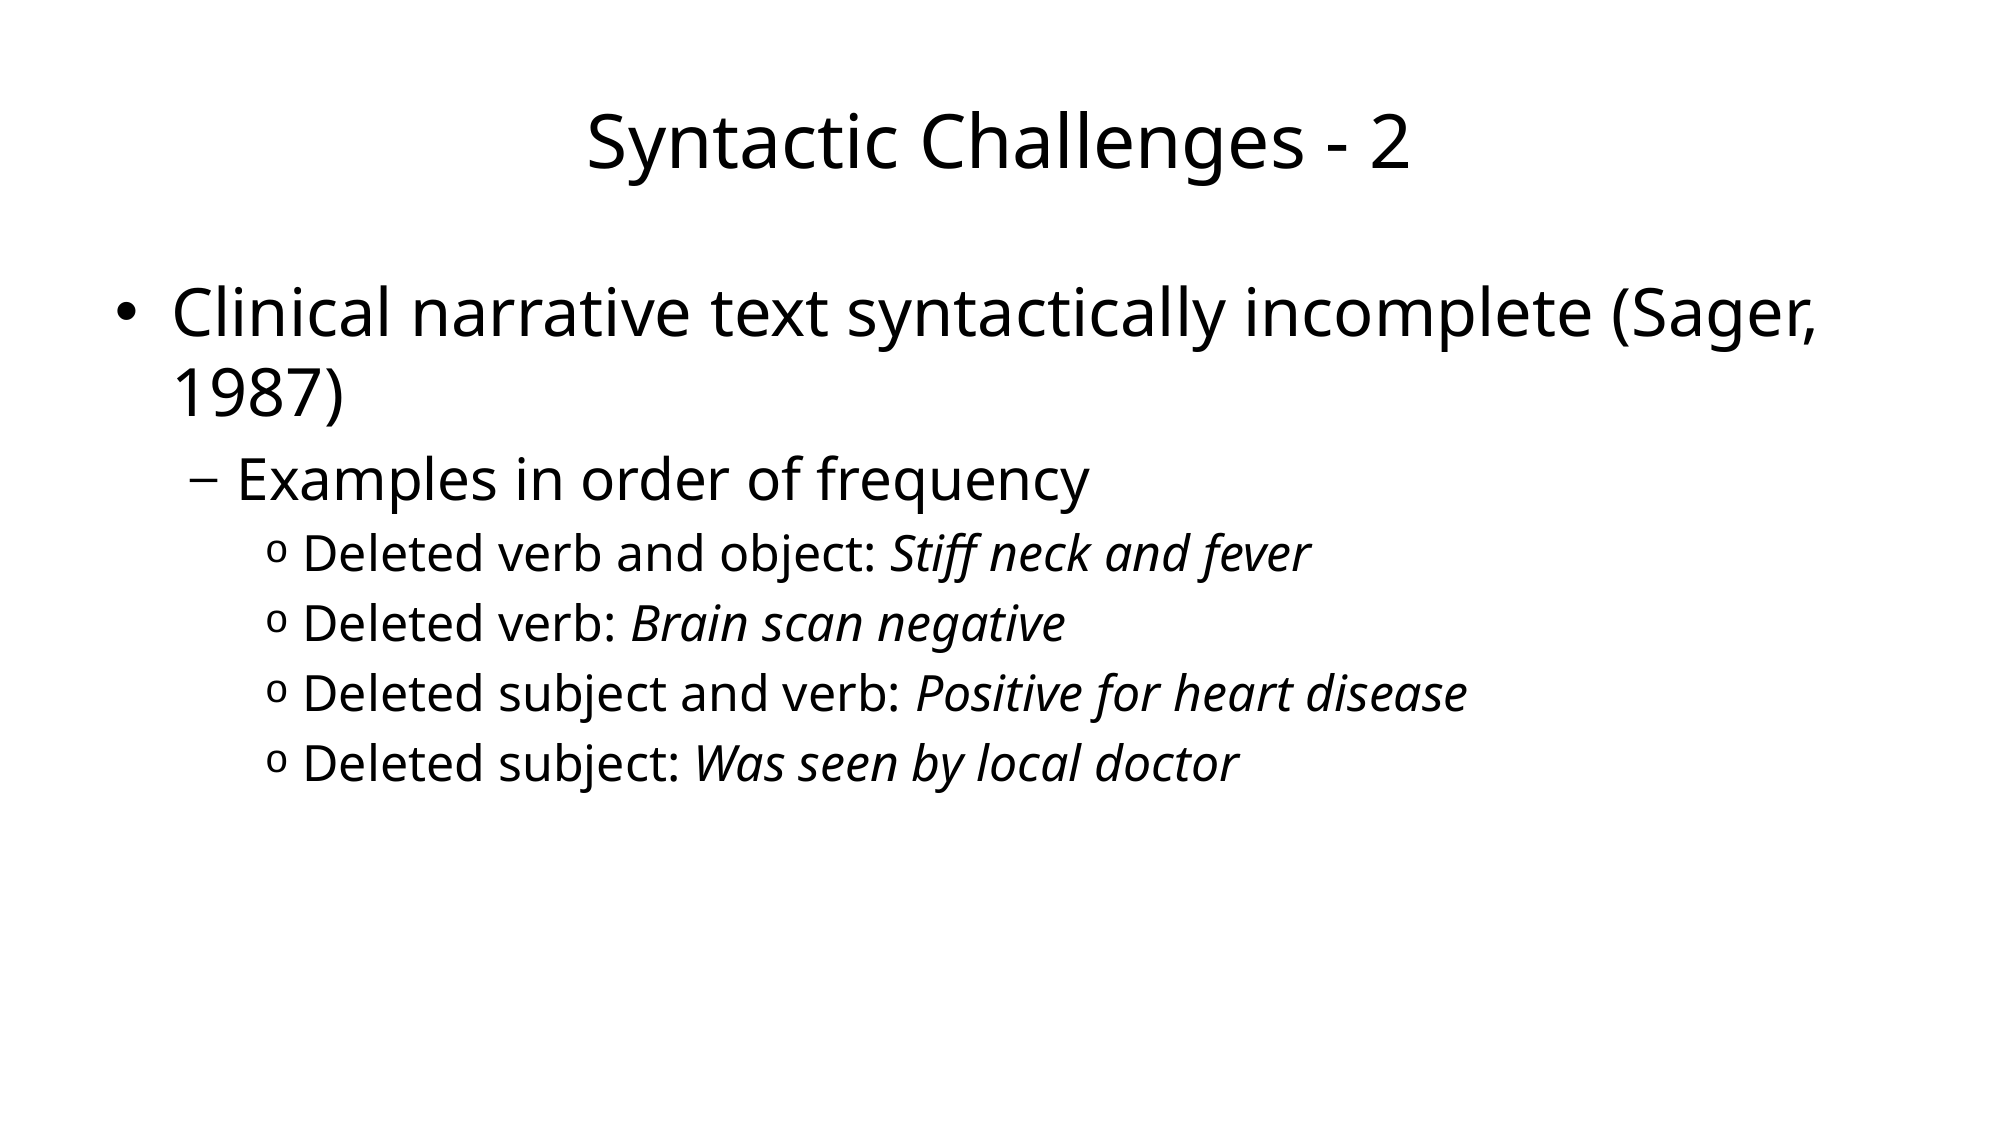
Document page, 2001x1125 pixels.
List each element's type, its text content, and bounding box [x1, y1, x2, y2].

title Syntactic Challenges - 2 [99, 45, 1900, 233]
list Clinical narrative text syntactically incomplete (Sager, 1987) Examples in order of frequency Deleted verb and object: Stiff neck and fever Deleted verb: Brain scan negative Deleted subject and verb: Positive for heart disease Deleted subject: Was seen by local doctor [99, 262, 1900, 1005]
